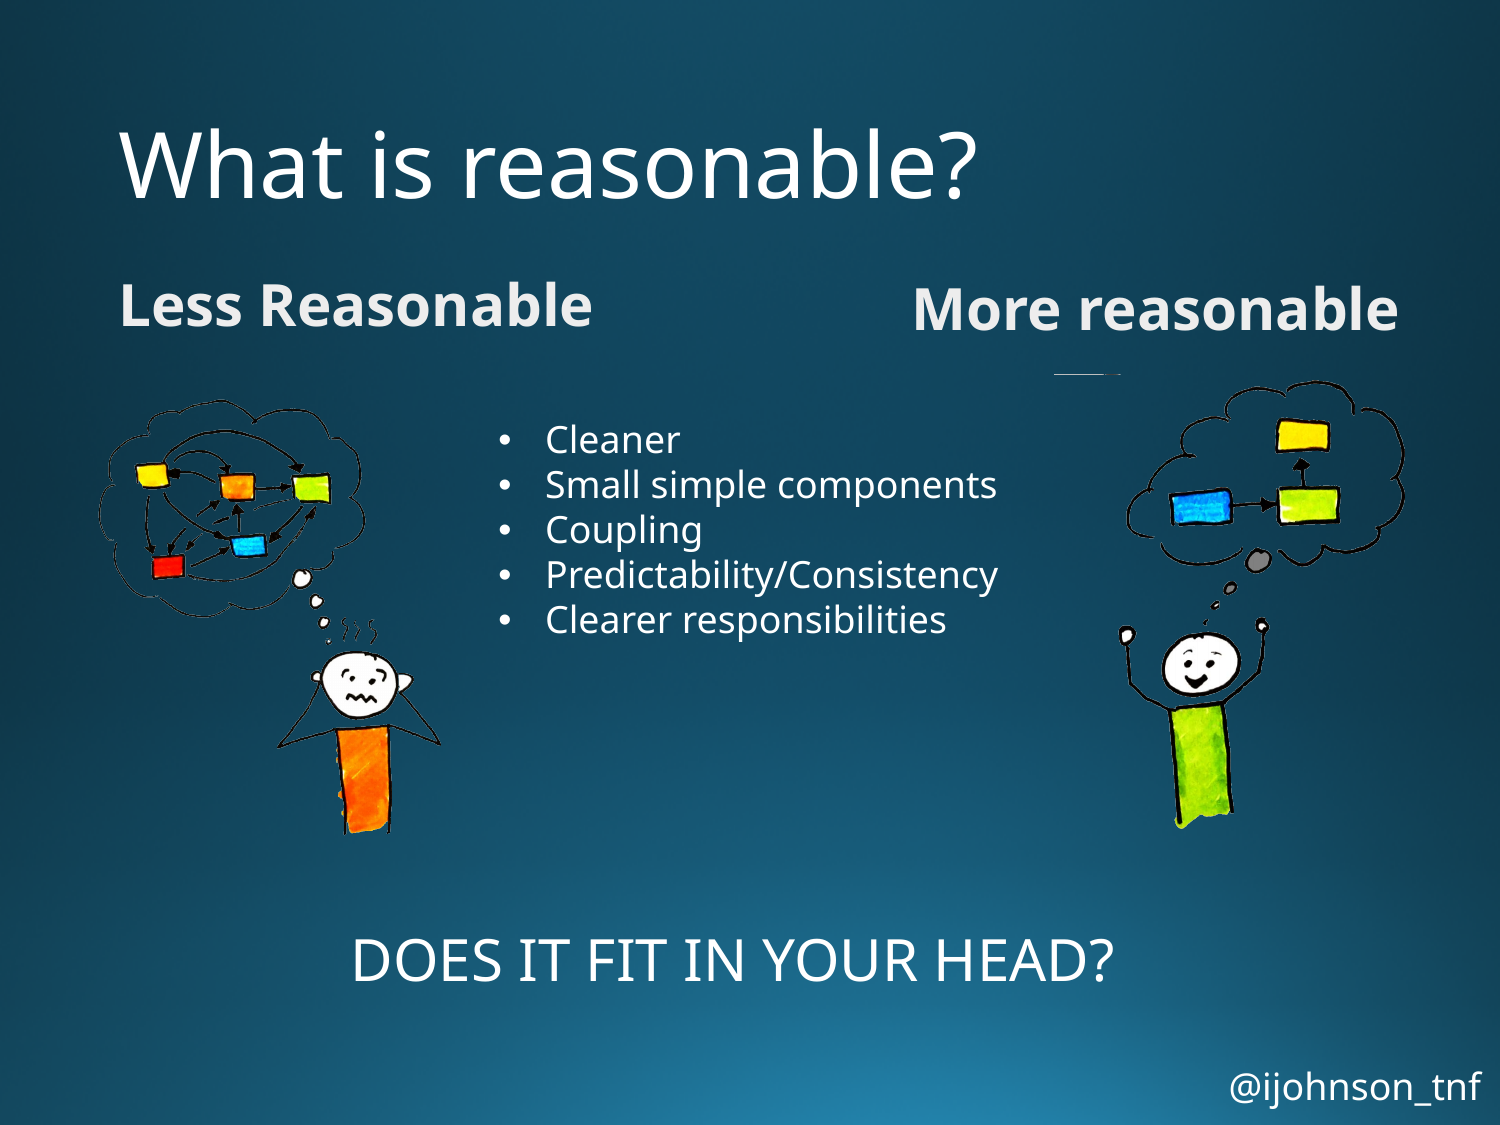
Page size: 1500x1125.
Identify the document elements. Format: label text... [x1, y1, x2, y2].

text_box Less Reasonable [103, 268, 641, 364]
title What is reasonable? [103, 59, 1397, 278]
picture [0, 0, 1500, 1125]
text_box @ijohnson_tnf [1213, 1055, 1497, 1116]
text_box More reasonable [694, 273, 1415, 368]
text_box DOES IT FIT IN YOUR HEAD? [336, 916, 1130, 1001]
text_box Cleaner Small simple components Coupling Predictability/Consistency Clearer responsibilities [483, 409, 1014, 694]
